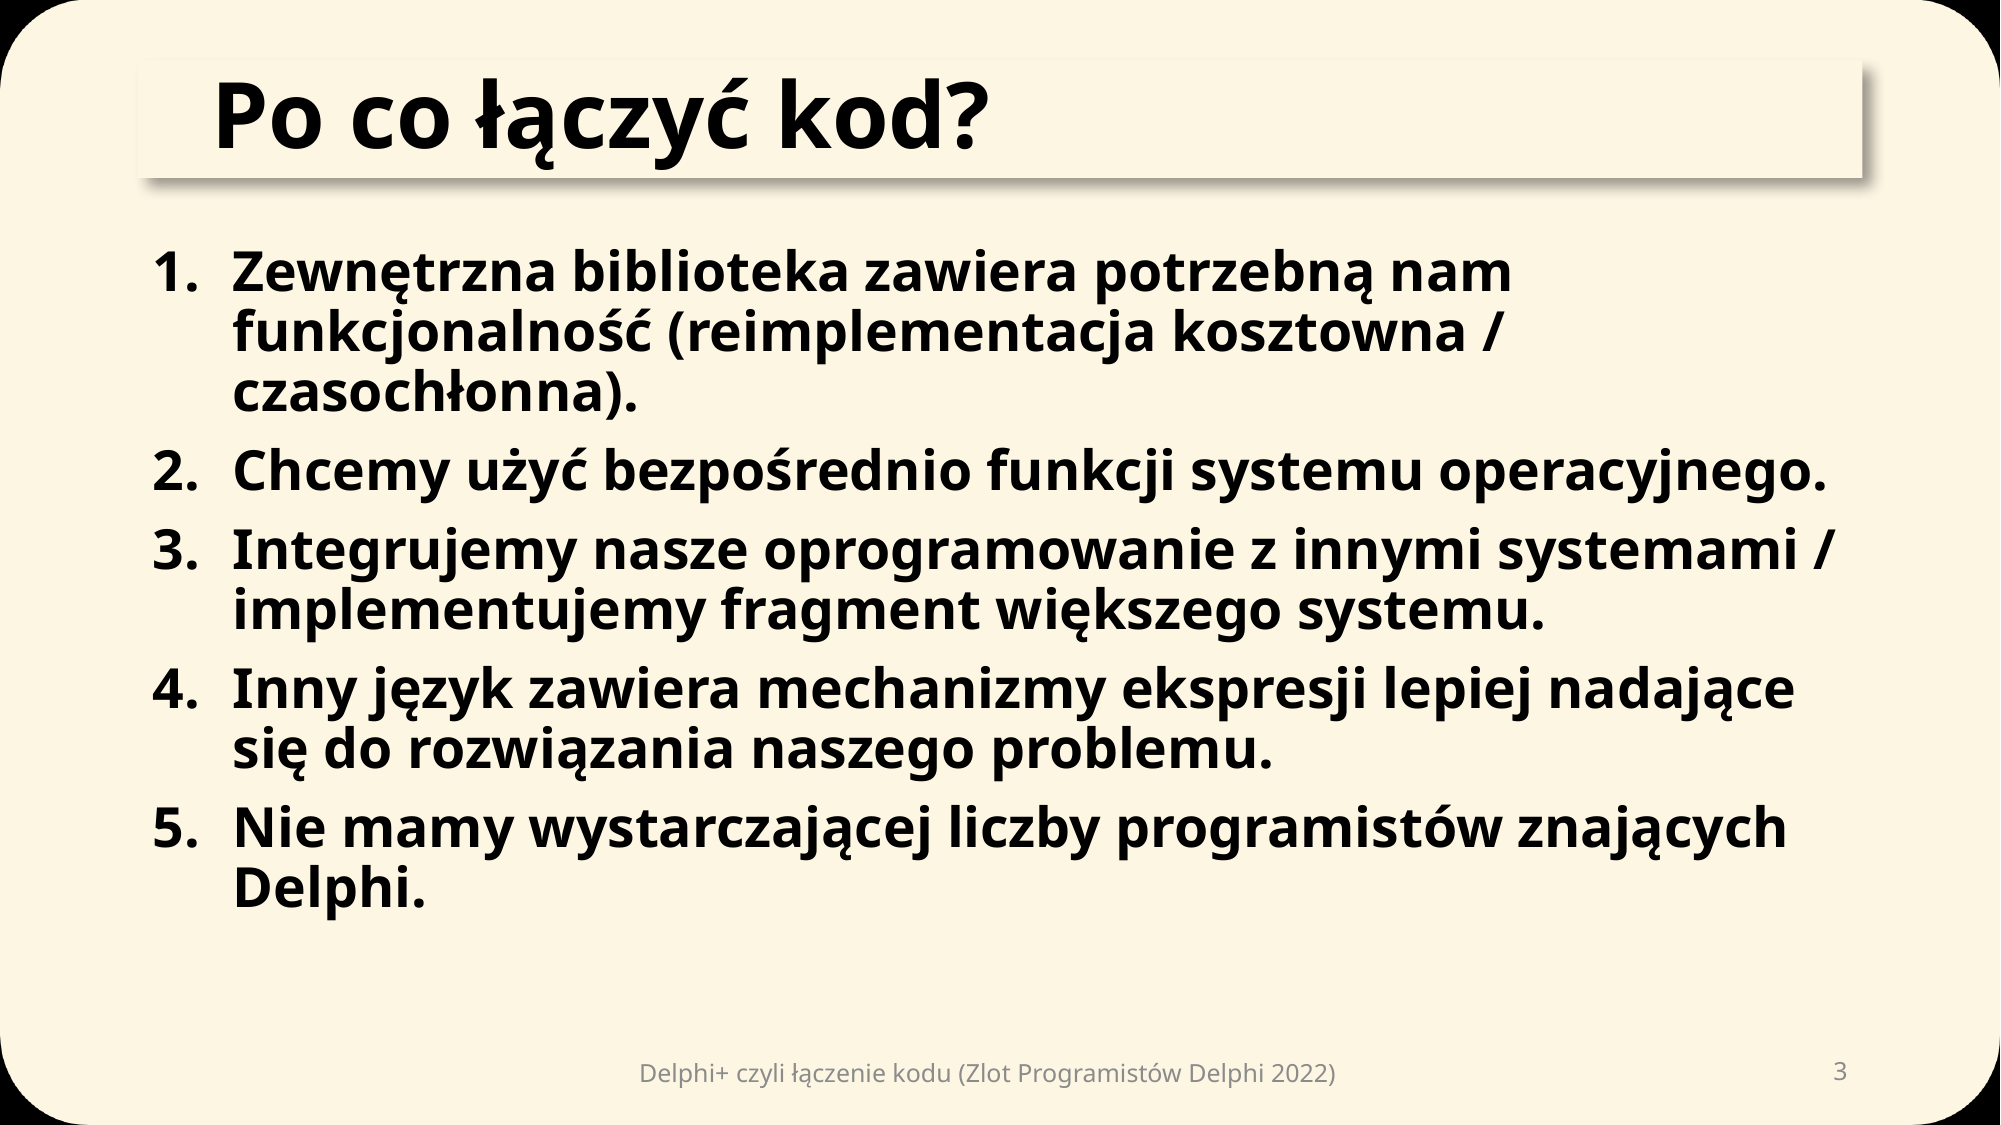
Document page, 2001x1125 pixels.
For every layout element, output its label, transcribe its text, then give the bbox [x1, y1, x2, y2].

picture [1911, 1035, 2000, 1125]
list Zewnętrzna biblioteka zawiera potrzebną nam funkcjonalność (reimplementacja kosztowna / czasochłonna). Chcemy użyć bezpośrednio funkcji systemu operacyjnego. Integrujemy nasze oprogramowanie z innymi systemami / implementujemy fragment większego systemu. Inny język zawiera mechanizmy ekspresji lepiej nadające się do rozwiązania naszego problemu. Nie mamy wystarczającej liczby programistów znających Delphi. [137, 236, 1863, 1014]
picture [1911, 0, 2000, 89]
picture [0, 0, 89, 89]
slide_number 3 [1412, 1042, 1863, 1103]
footer Delphi+ czyli łączenie kodu (Zlot Programistów Delphi 2022) [612, 1042, 1364, 1103]
picture [0, 1035, 89, 1125]
title Po co łączyć kod? [137, 59, 1863, 178]
